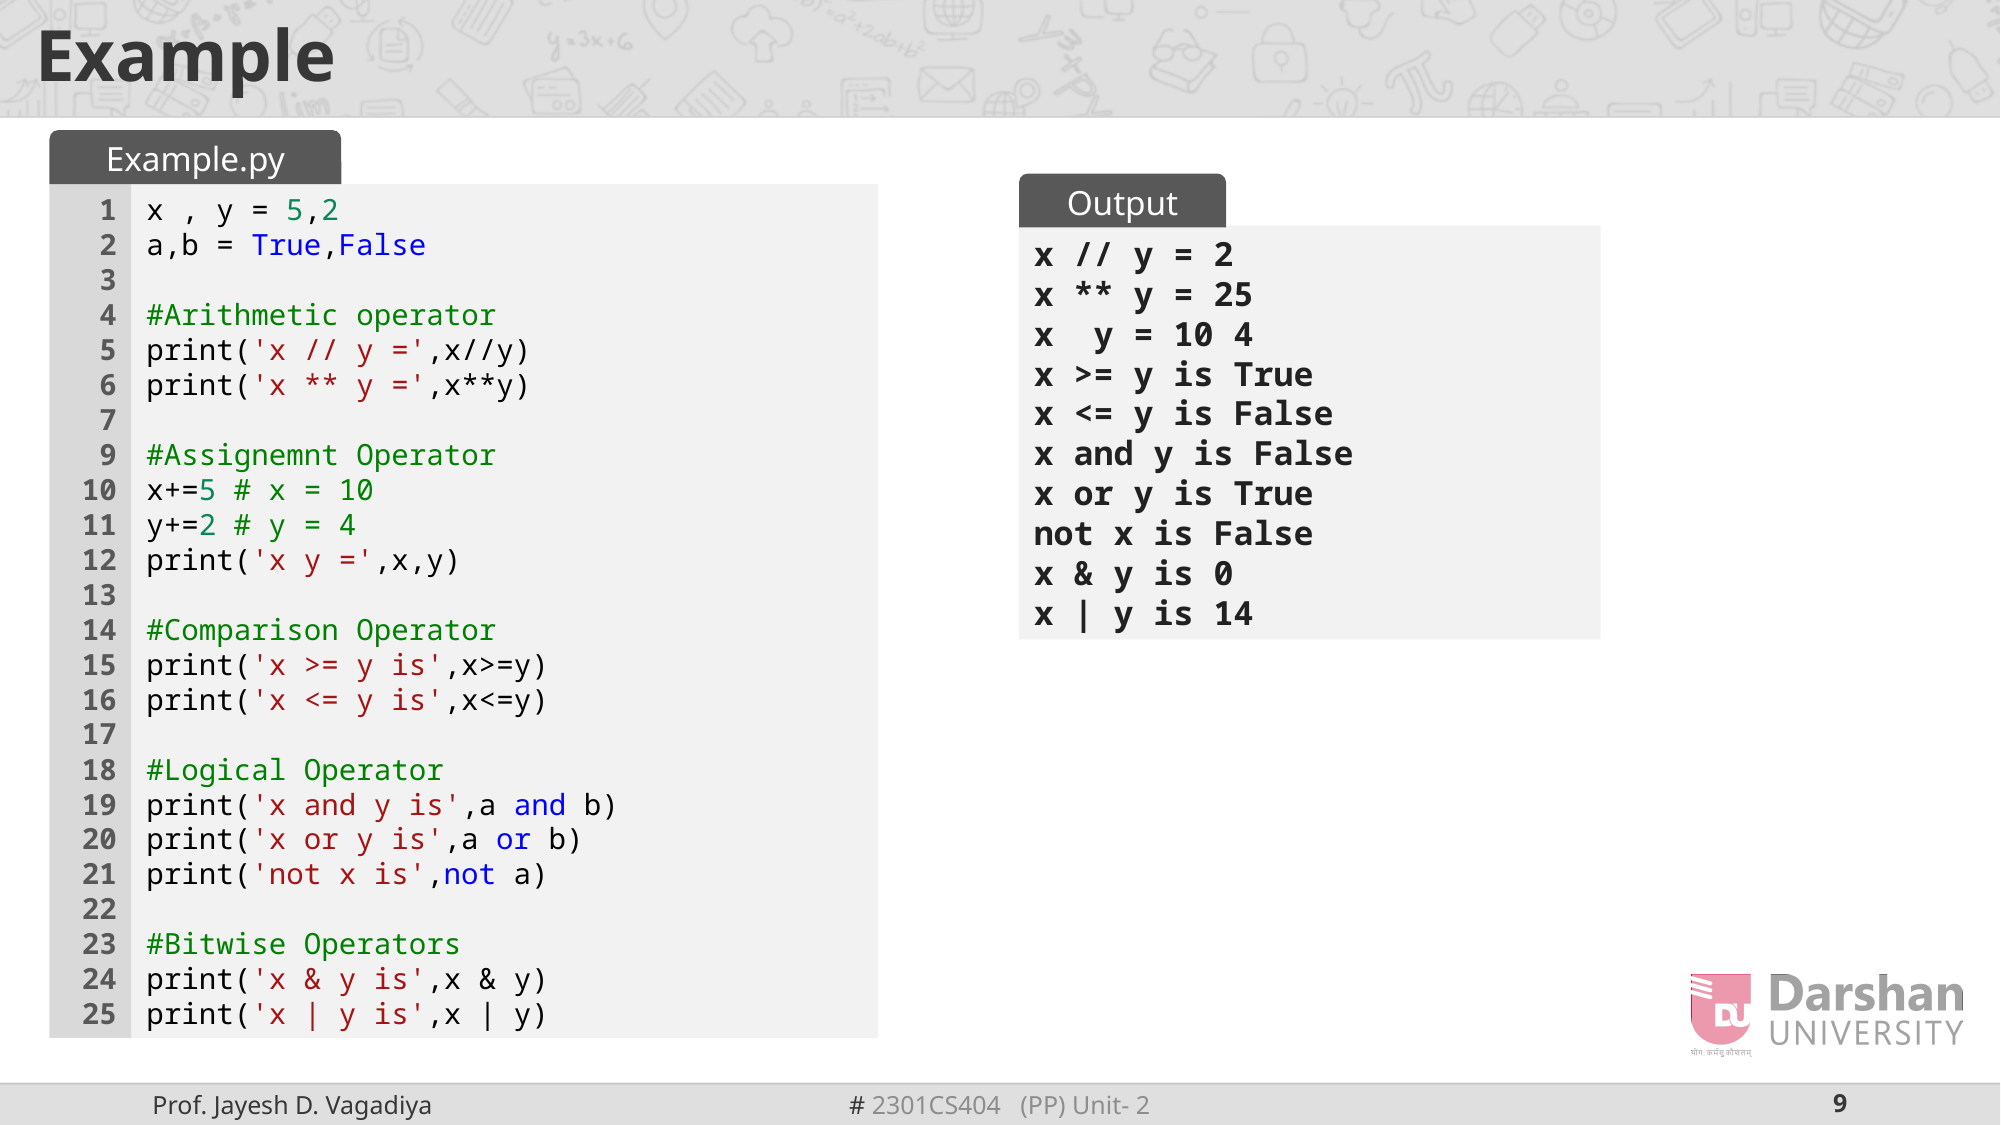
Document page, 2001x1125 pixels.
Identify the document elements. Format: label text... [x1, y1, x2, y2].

title Example [0, 0, 2000, 117]
text_box Example.py [48, 129, 343, 186]
text_box Output [1018, 172, 1228, 229]
text_box x // y = 2 x ** y = 25 x y = 10 4 x >= y is True x <= y is False x and y is False x or y is True not x is False x & y is 0 x | y is 14 [1018, 225, 1601, 640]
text_box a = max(2,90) print(a) [1691, 974, 1963, 1057]
text_box 1 2 3 4 5 6 7 9 10 11 12 13 14 15 16 17 18 19 20 21 22 23 24 25 [49, 186, 132, 1038]
text_box x , y = 5,2 a,b = True,False #Arithmetic operator print('x // y =',x//y) print('x ** y =',x**y) #Assignemnt Operator x+=5 # x = 10 y+=2 # y = 4 print('x y =',x,y) #Comparison Operator print('x >= y is',x>=y) print('x <= y is',x<=y) #Logical Operator print('x and y is',a and b) print('x or y is',a or b) print('not x is',not a) #Bitwise Operators print('x & y is',x & y) print('x | y is',x | y) [132, 184, 878, 1038]
